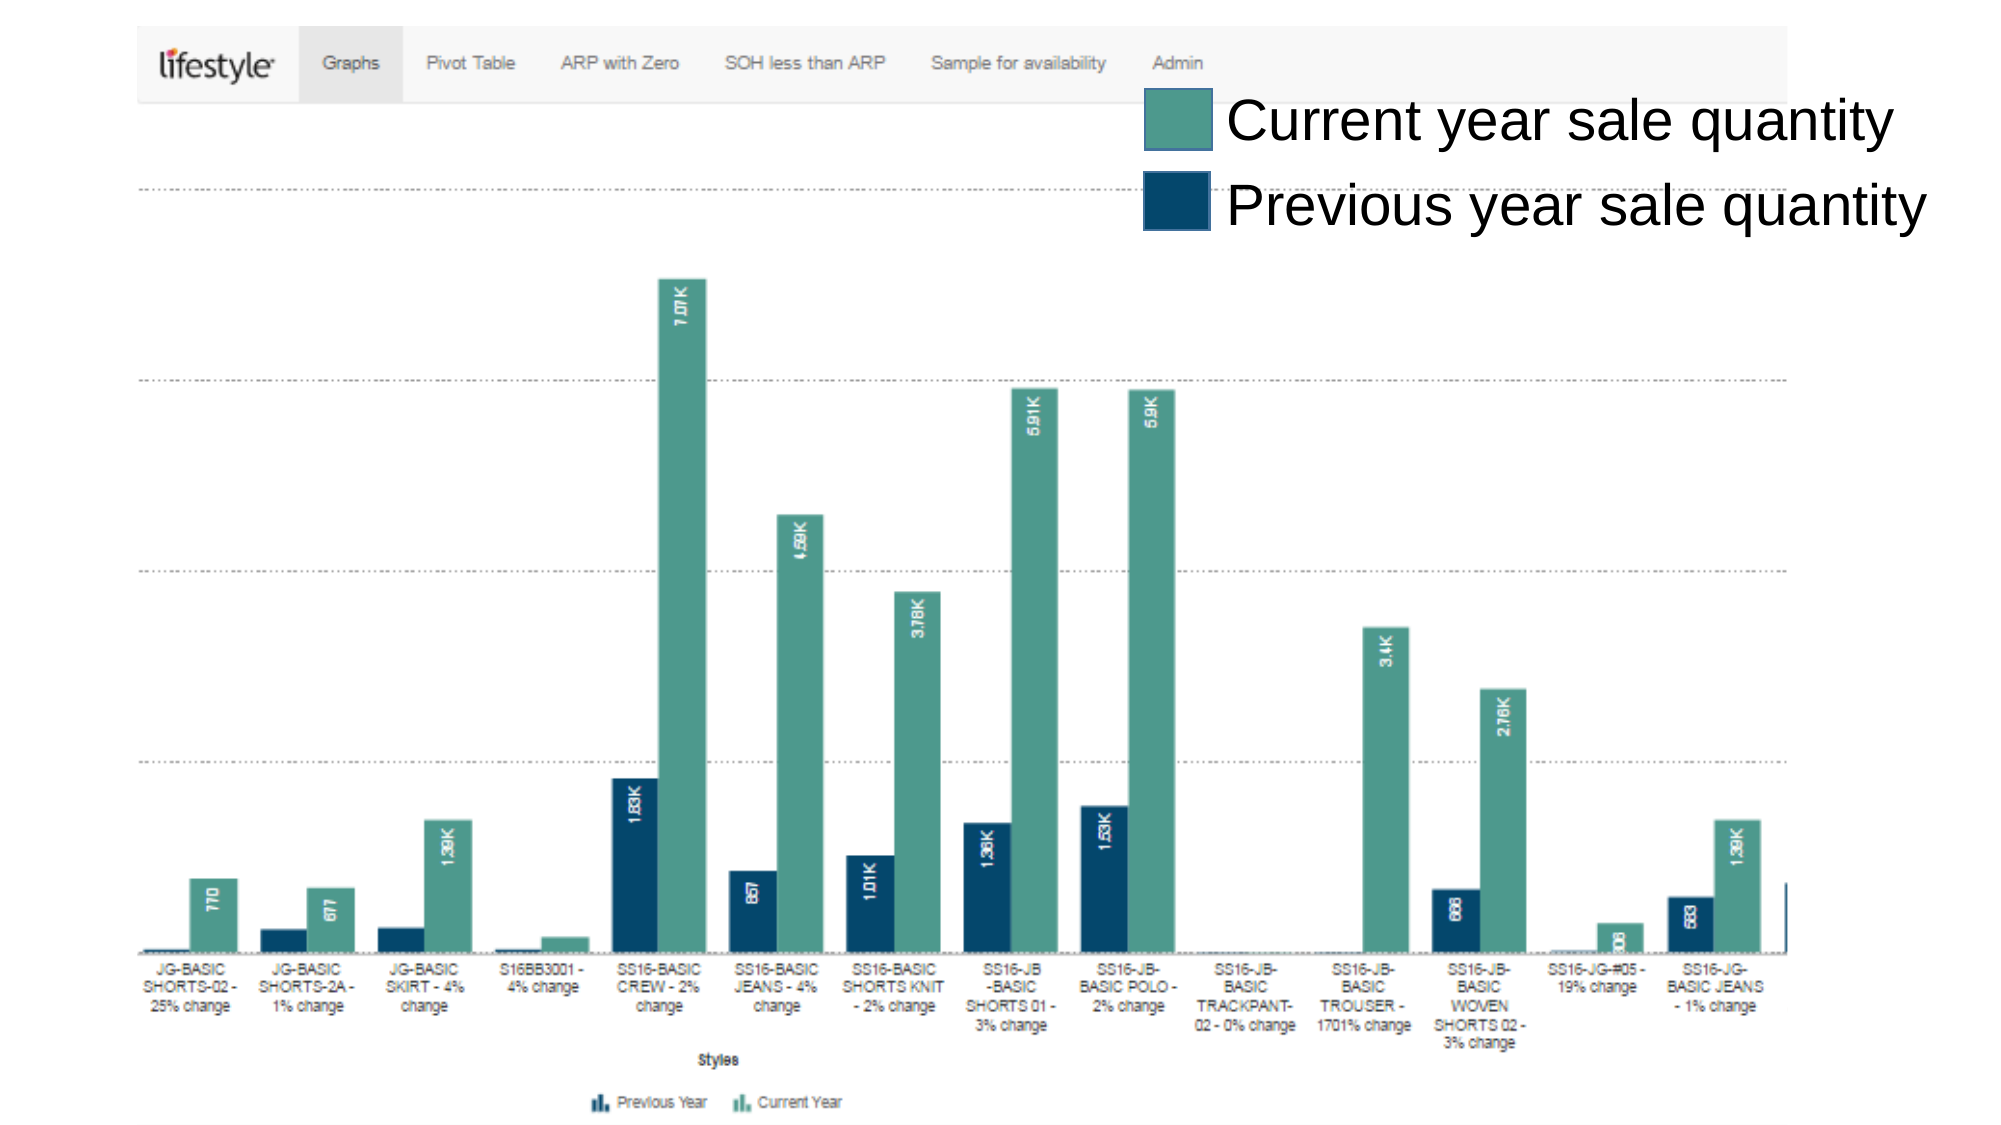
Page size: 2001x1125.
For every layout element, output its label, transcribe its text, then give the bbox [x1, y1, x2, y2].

text_box Previous year sale quantity [1788, 159, 2000, 245]
picture [137, 26, 1788, 1125]
text_box Current year sale quantity [1788, 74, 2000, 159]
